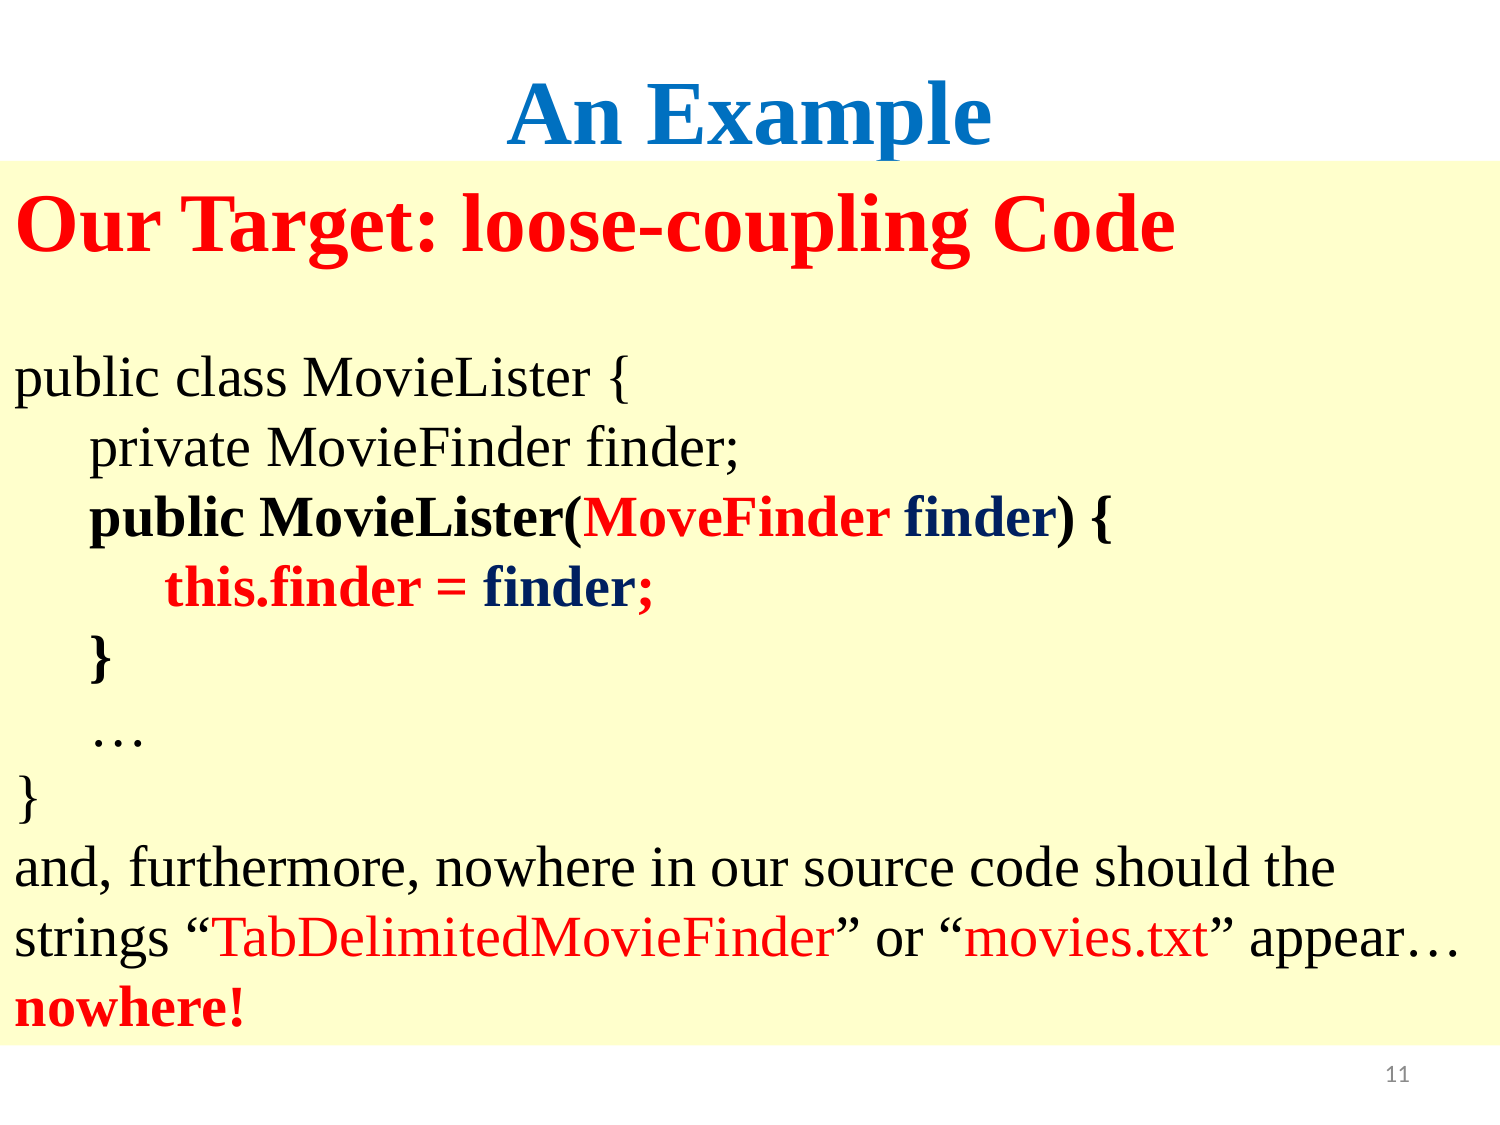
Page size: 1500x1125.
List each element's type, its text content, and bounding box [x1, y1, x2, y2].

slide_number 11 [1074, 1046, 1425, 1103]
text_box Our Target: loose-coupling Code public class MovieLister { private MovieFinder finder; public MovieLister(MoveFinder finder) { this.finder = finder; } … } and, furthermore, nowhere in our source code should the strings “TabDelimitedMovieFinder” or “movies.txt” appear… nowhere! [0, 160, 1500, 1046]
text_box An Example [74, 45, 1425, 160]
